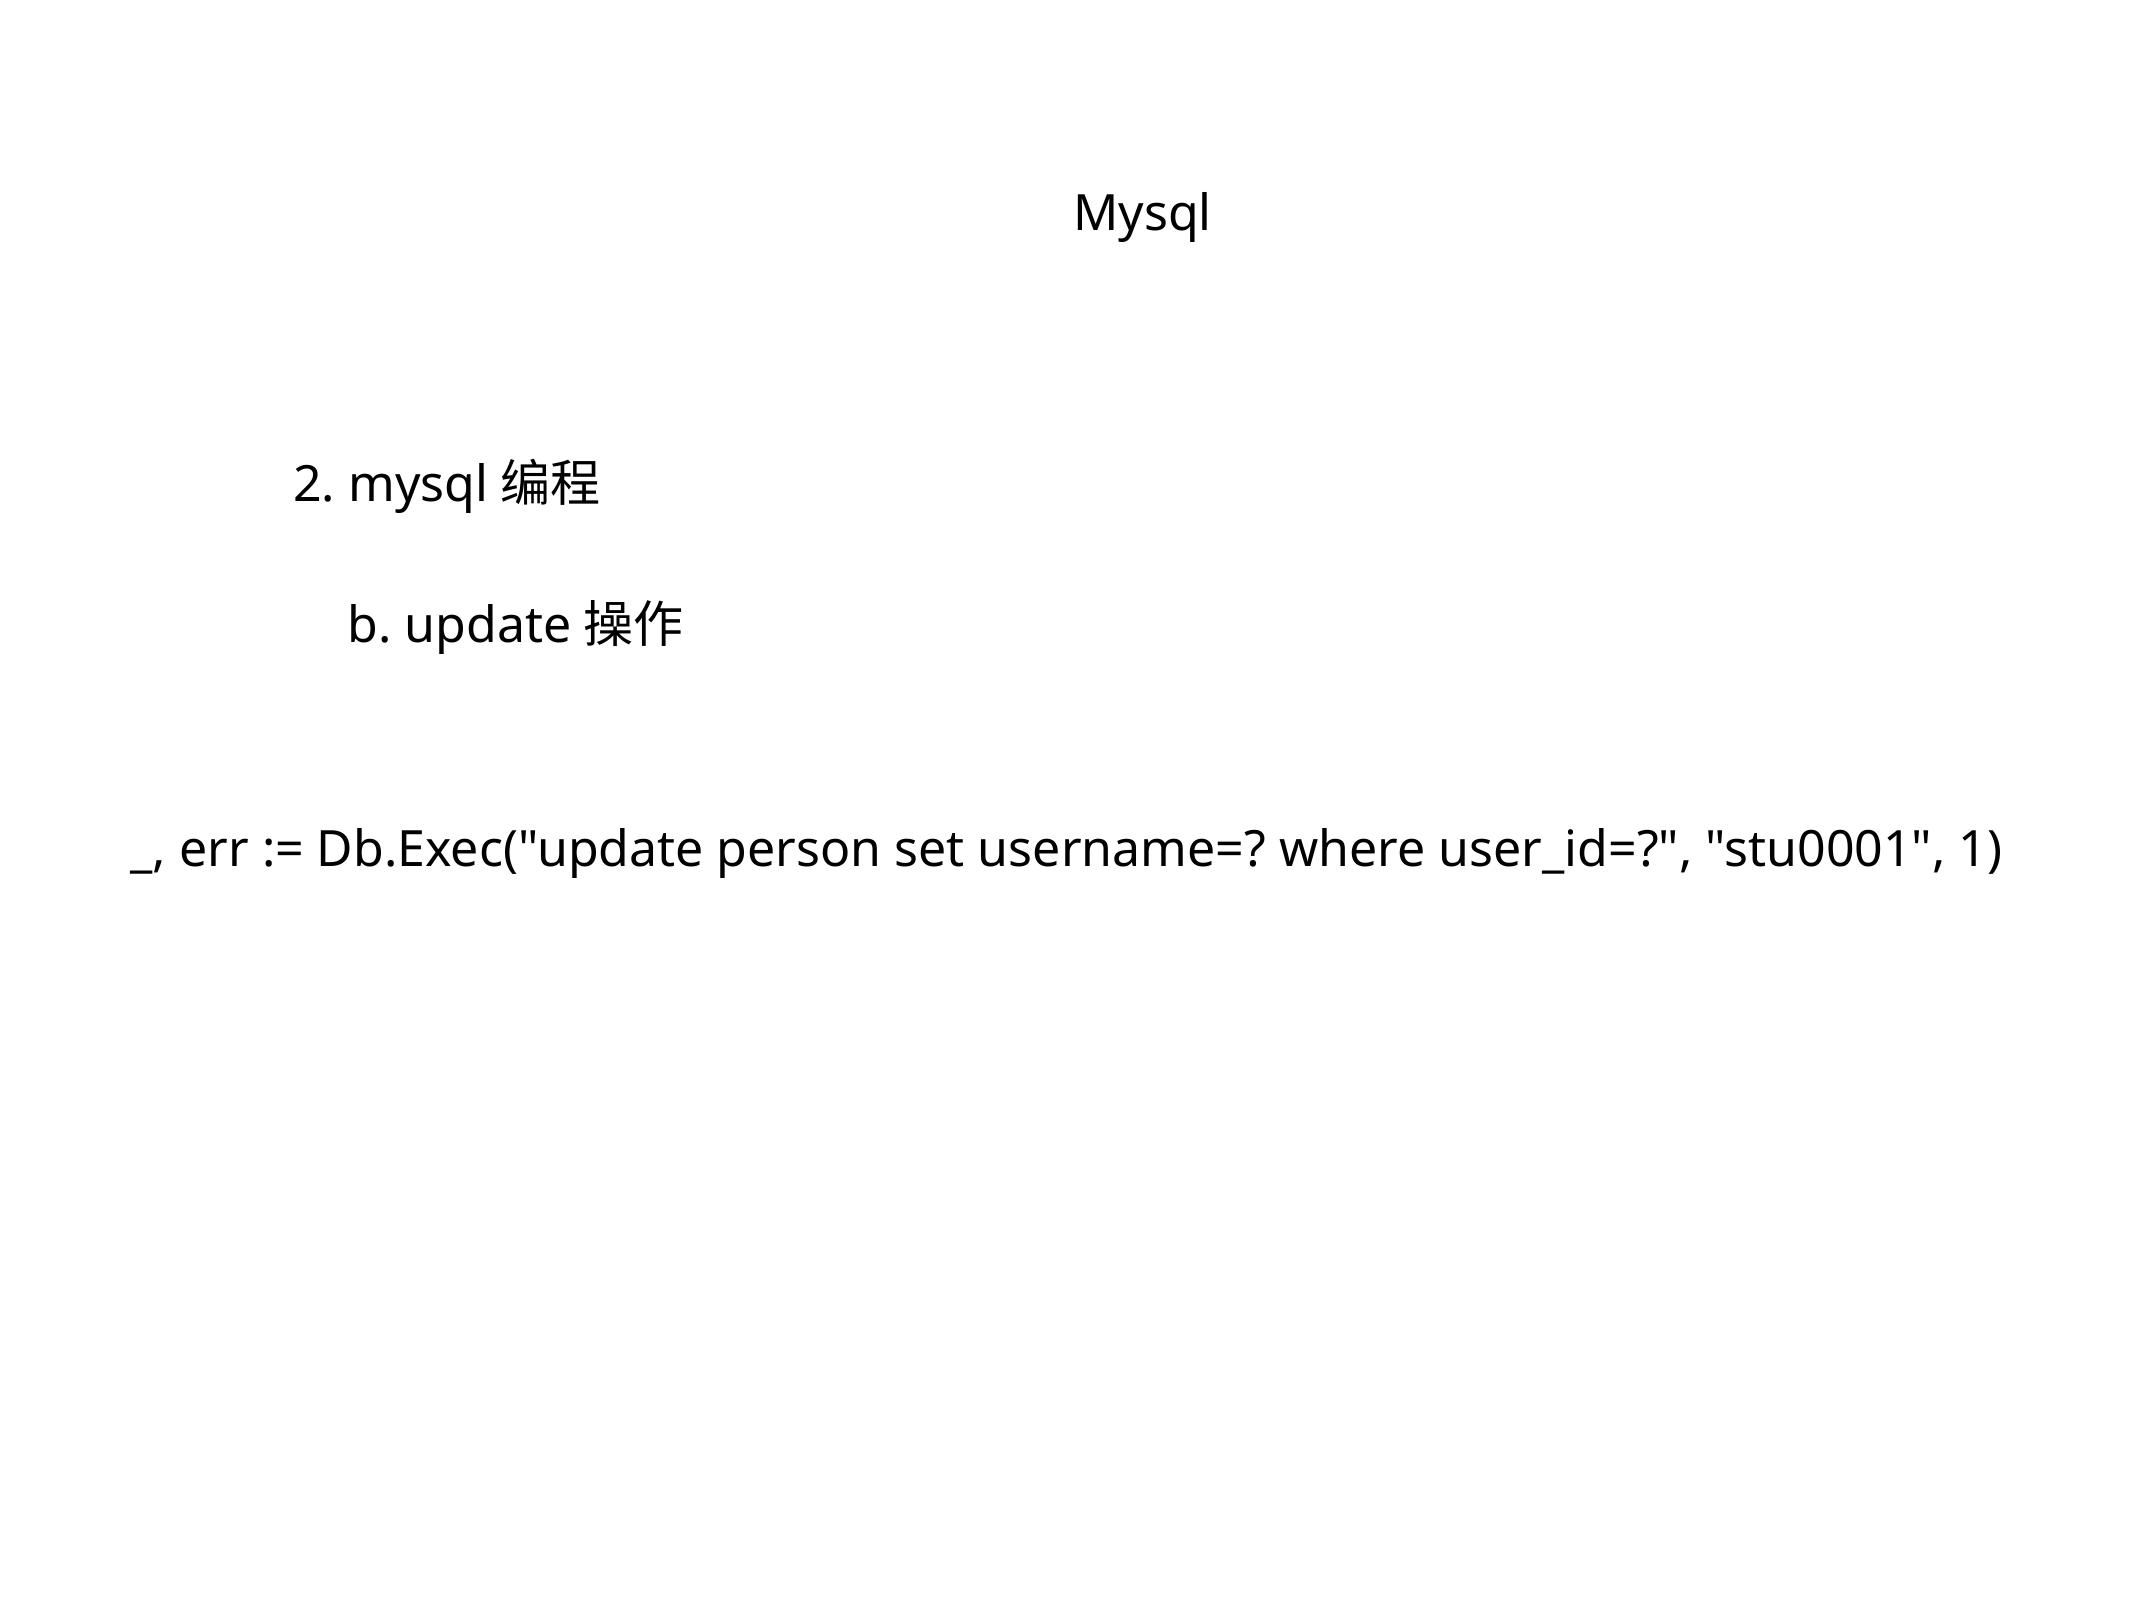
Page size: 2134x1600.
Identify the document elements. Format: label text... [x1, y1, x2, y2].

text_box _, err := Db.Exec("update person set username=? where user_id=?", "stu0001", 1) [122, 808, 2012, 885]
text_box 2. mysql编程 [285, 442, 609, 520]
text_box b. update操作 [339, 584, 692, 662]
text_box Mysql [1065, 172, 1221, 249]
